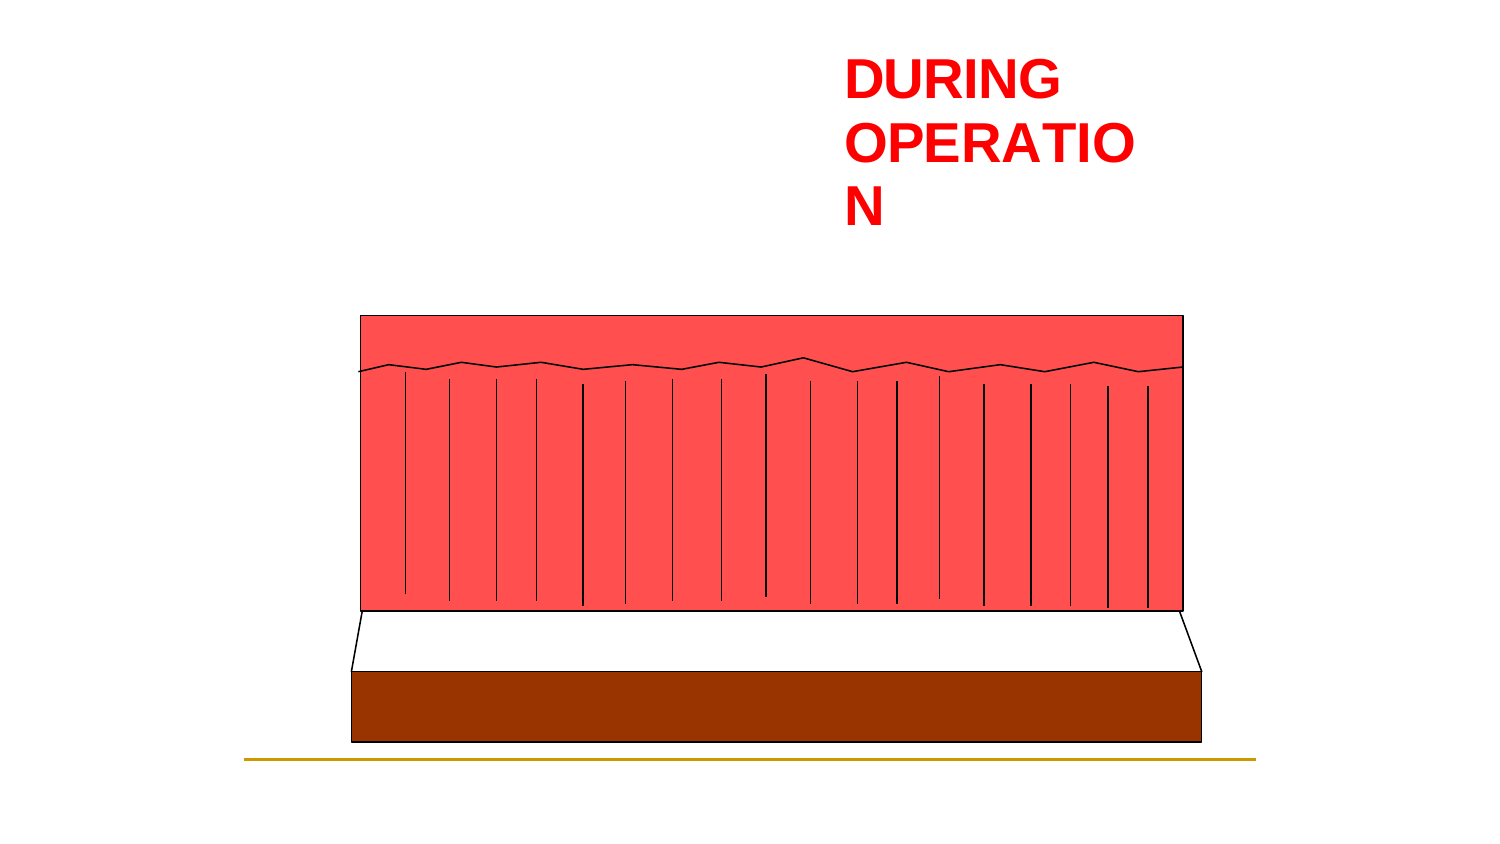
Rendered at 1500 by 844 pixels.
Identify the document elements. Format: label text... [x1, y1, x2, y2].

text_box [350, 314, 1203, 743]
title DURING OPERATION [842, 39, 1175, 237]
